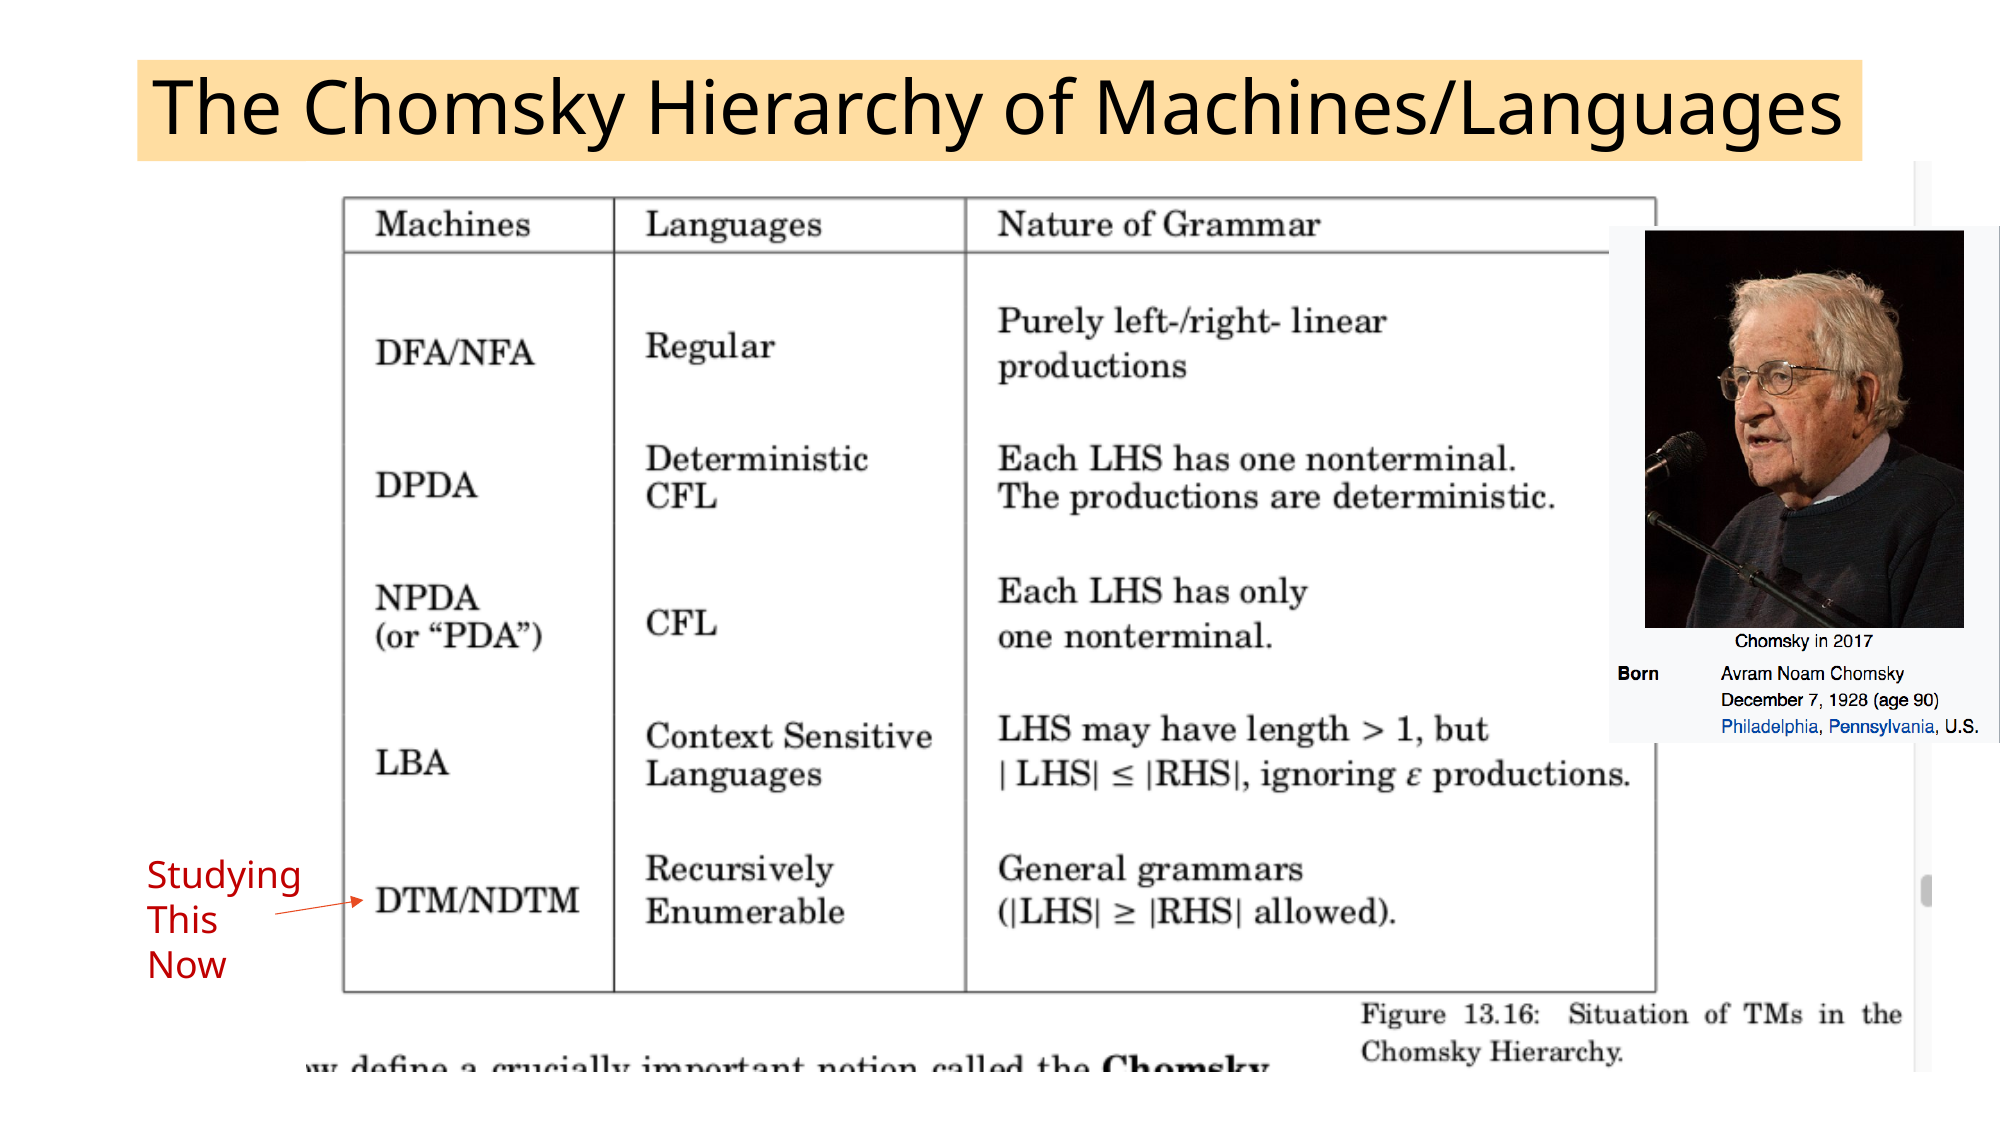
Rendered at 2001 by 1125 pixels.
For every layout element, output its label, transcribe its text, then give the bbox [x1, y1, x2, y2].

text_box Studying This Now [132, 843, 306, 994]
title The Chomsky Hierarchy of Machines/Languages [137, 59, 1863, 162]
picture [306, 161, 2000, 1072]
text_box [275, 899, 364, 915]
